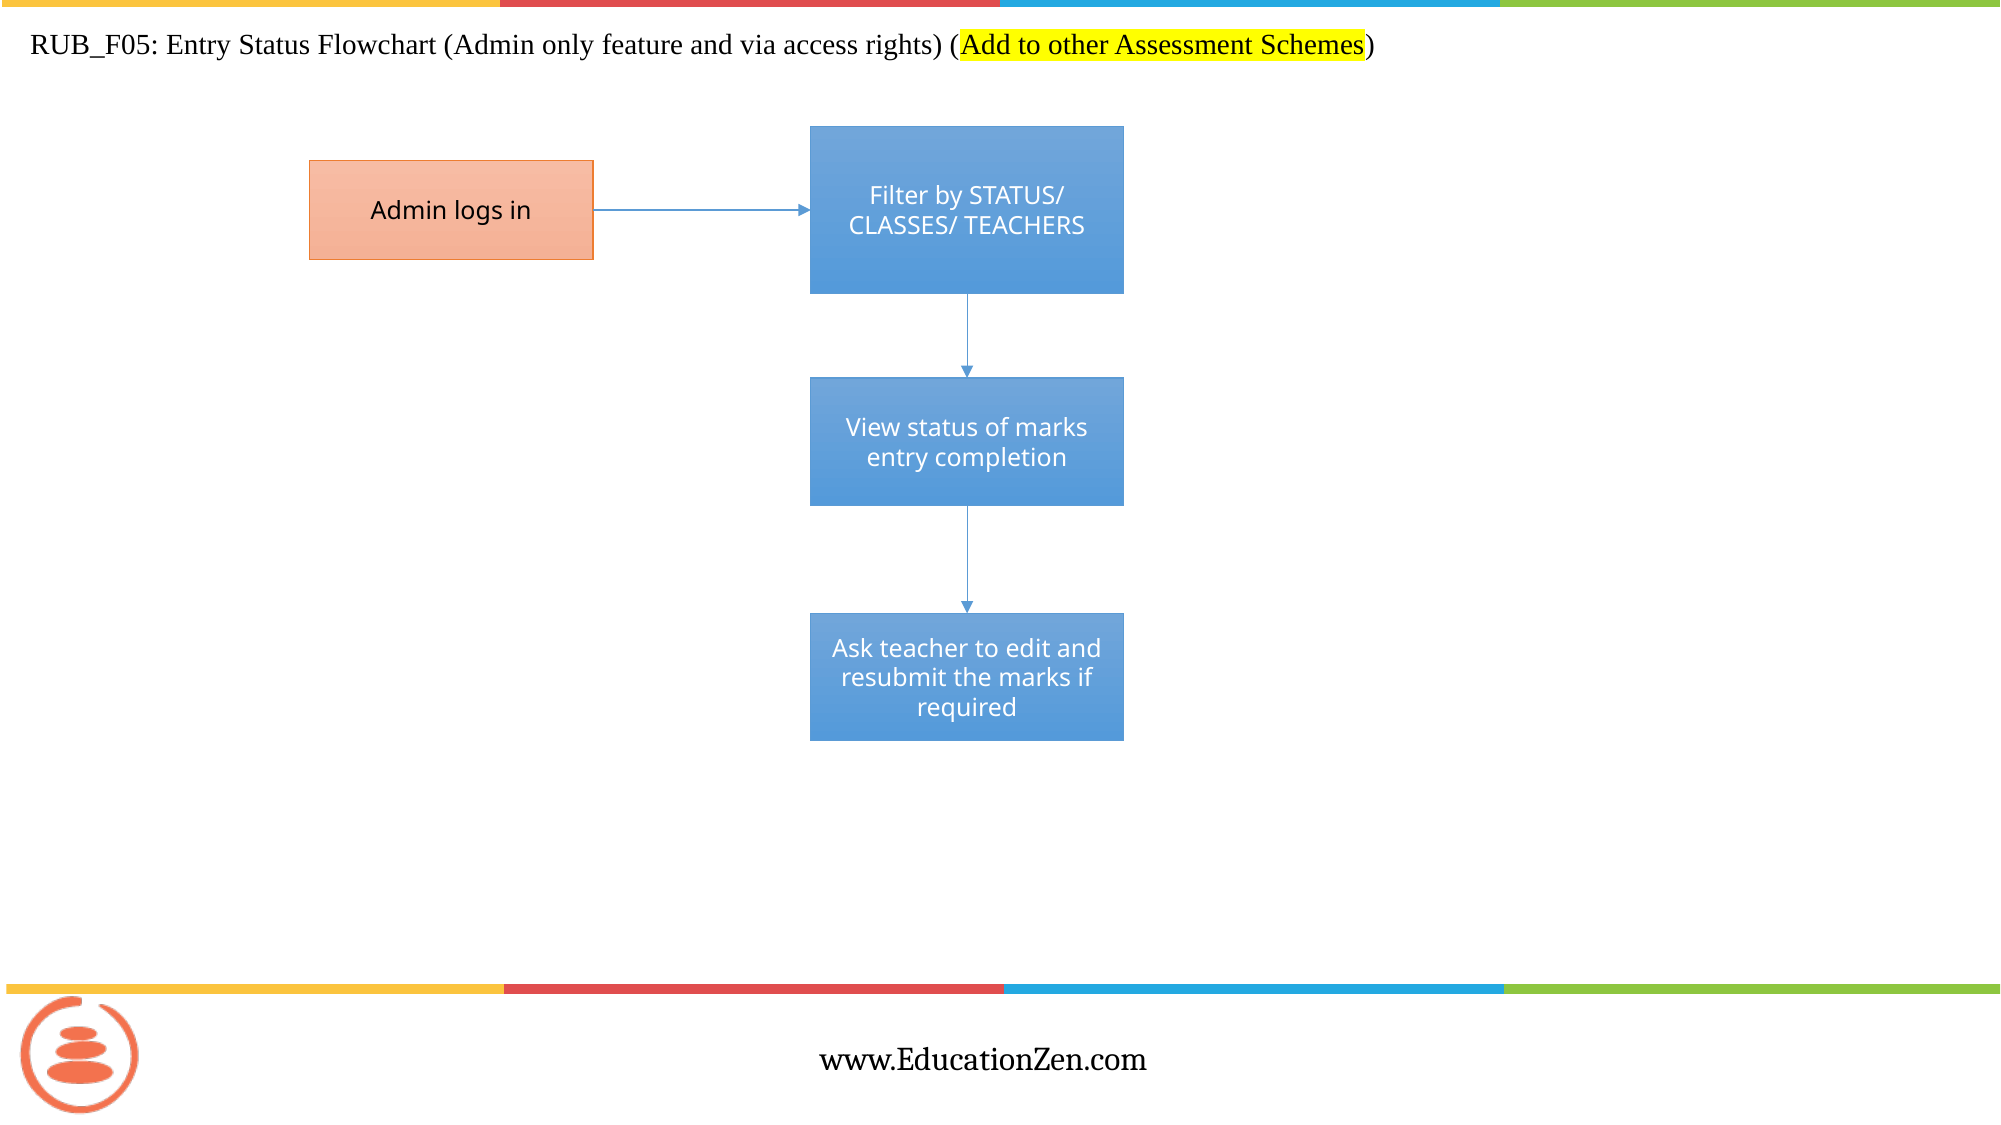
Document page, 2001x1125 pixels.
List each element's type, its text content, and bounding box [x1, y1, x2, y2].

text_box Ask teacher to edit and resubmit the marks if required [810, 613, 1124, 741]
text_box RUB_F05: Entry Status Flowchart (Admin only feature and via access rights) (Add to other Assessment Schemes) [0, 12, 1390, 68]
text_box Admin logs in [309, 160, 594, 260]
text_box Filter by STATUS/ CLASSES/ TEACHERS [810, 126, 1124, 294]
picture [0, 994, 150, 1125]
text_box View status of marks entry completion [810, 377, 1124, 506]
